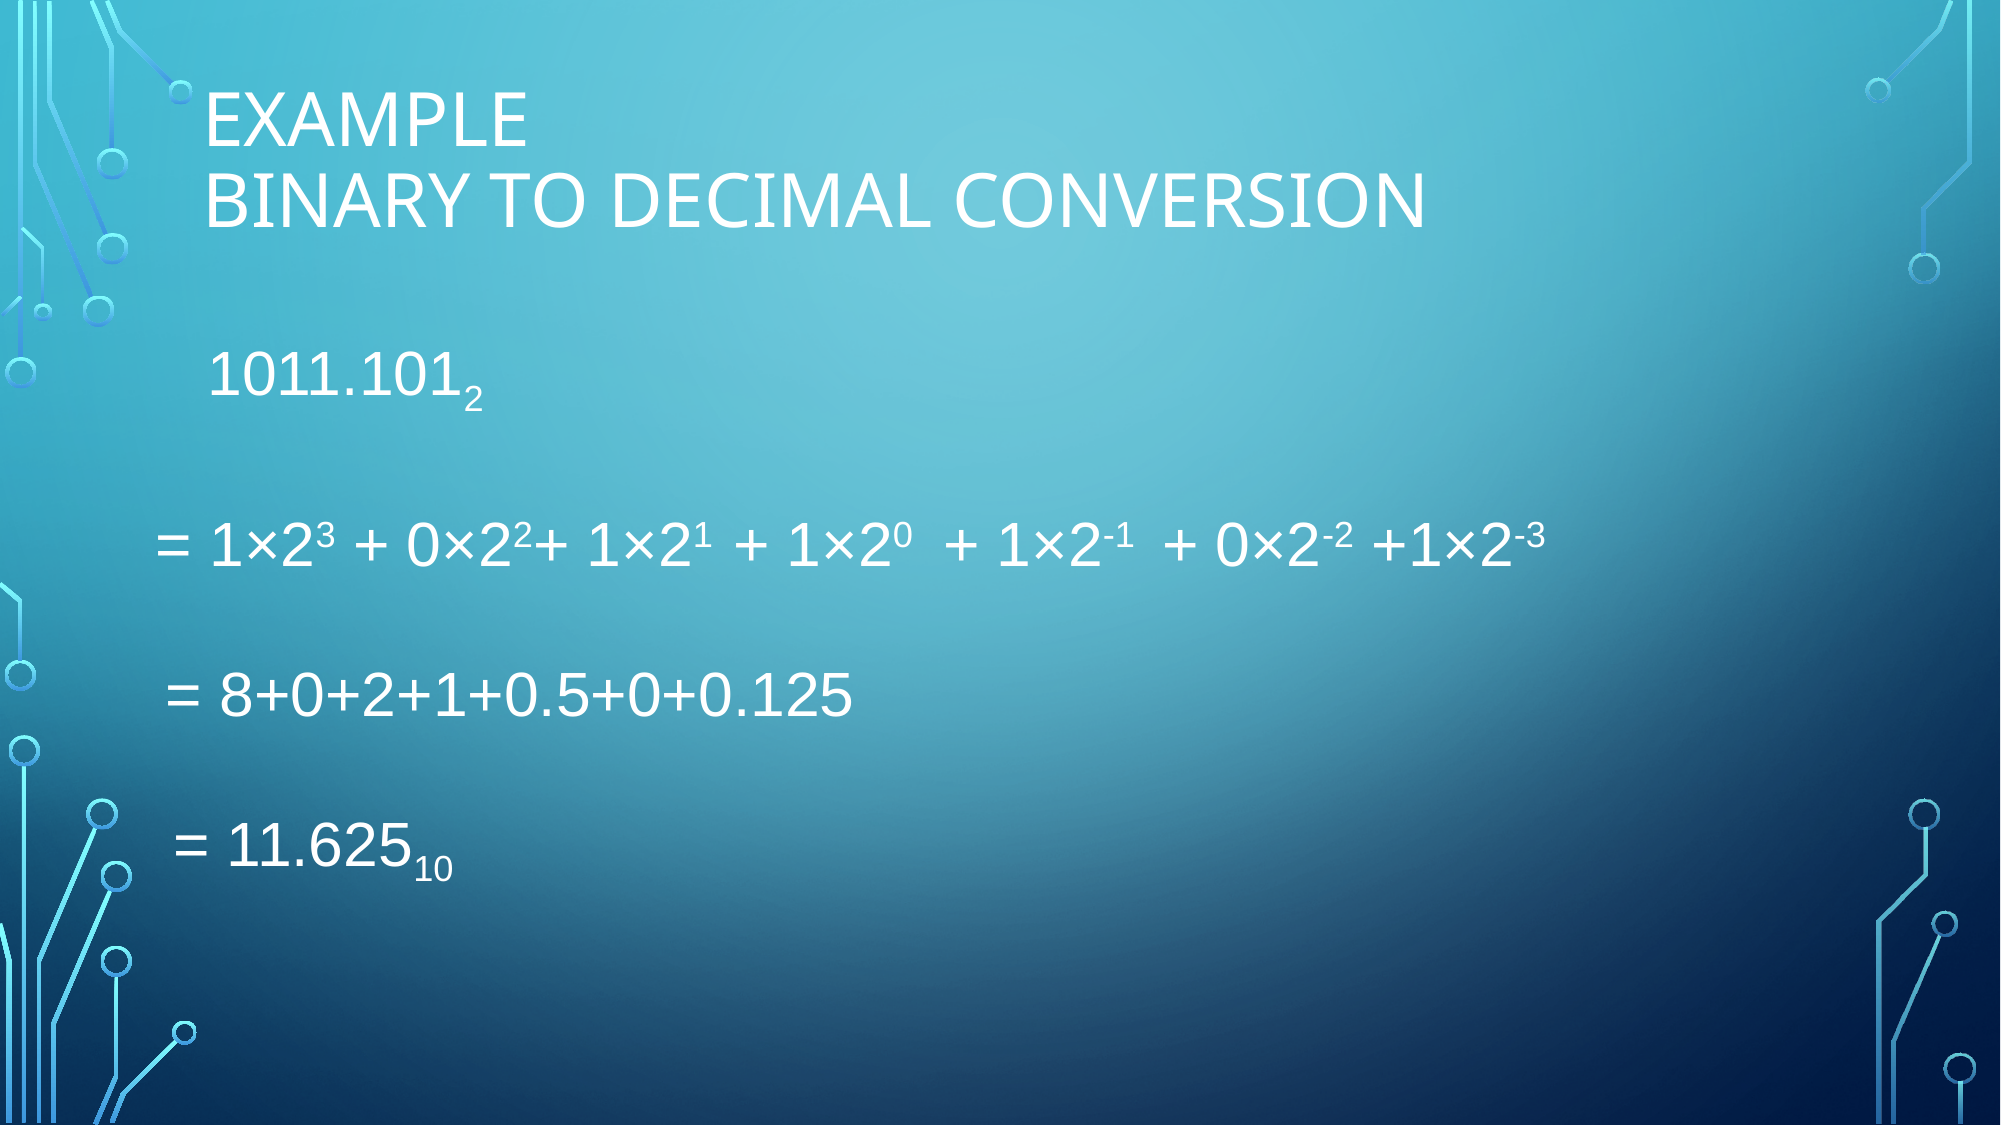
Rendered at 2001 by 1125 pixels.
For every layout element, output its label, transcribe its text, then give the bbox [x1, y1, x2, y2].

text_box 1011.1012 = 1×23 + 0×22+ 1×21 + 1×20 + 1×2-1 + 0×2-2 +1×2-3 = 8+0+2+1+0.5+0+0.125 = 11.62510 [141, 325, 1873, 972]
title Example Binary to decimal conversion [187, 73, 1813, 253]
